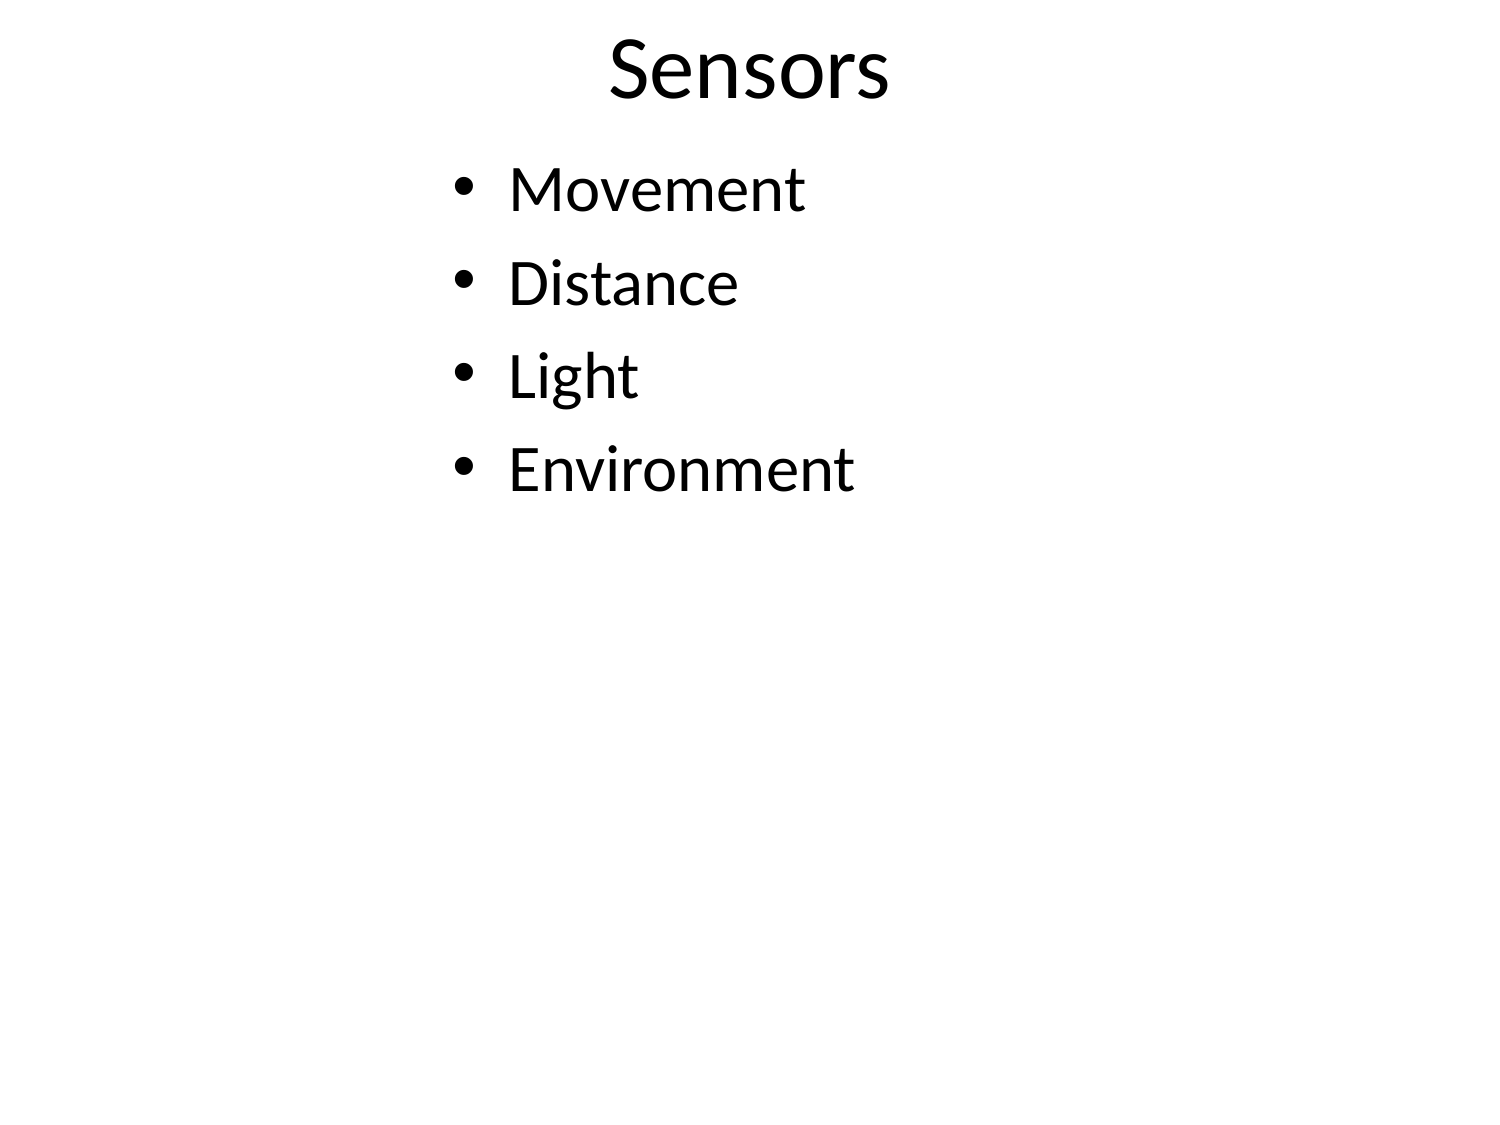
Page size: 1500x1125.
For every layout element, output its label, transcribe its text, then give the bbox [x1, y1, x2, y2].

title Sensors [75, 0, 1425, 125]
list Movement Distance Light Environment [437, 137, 1200, 880]
